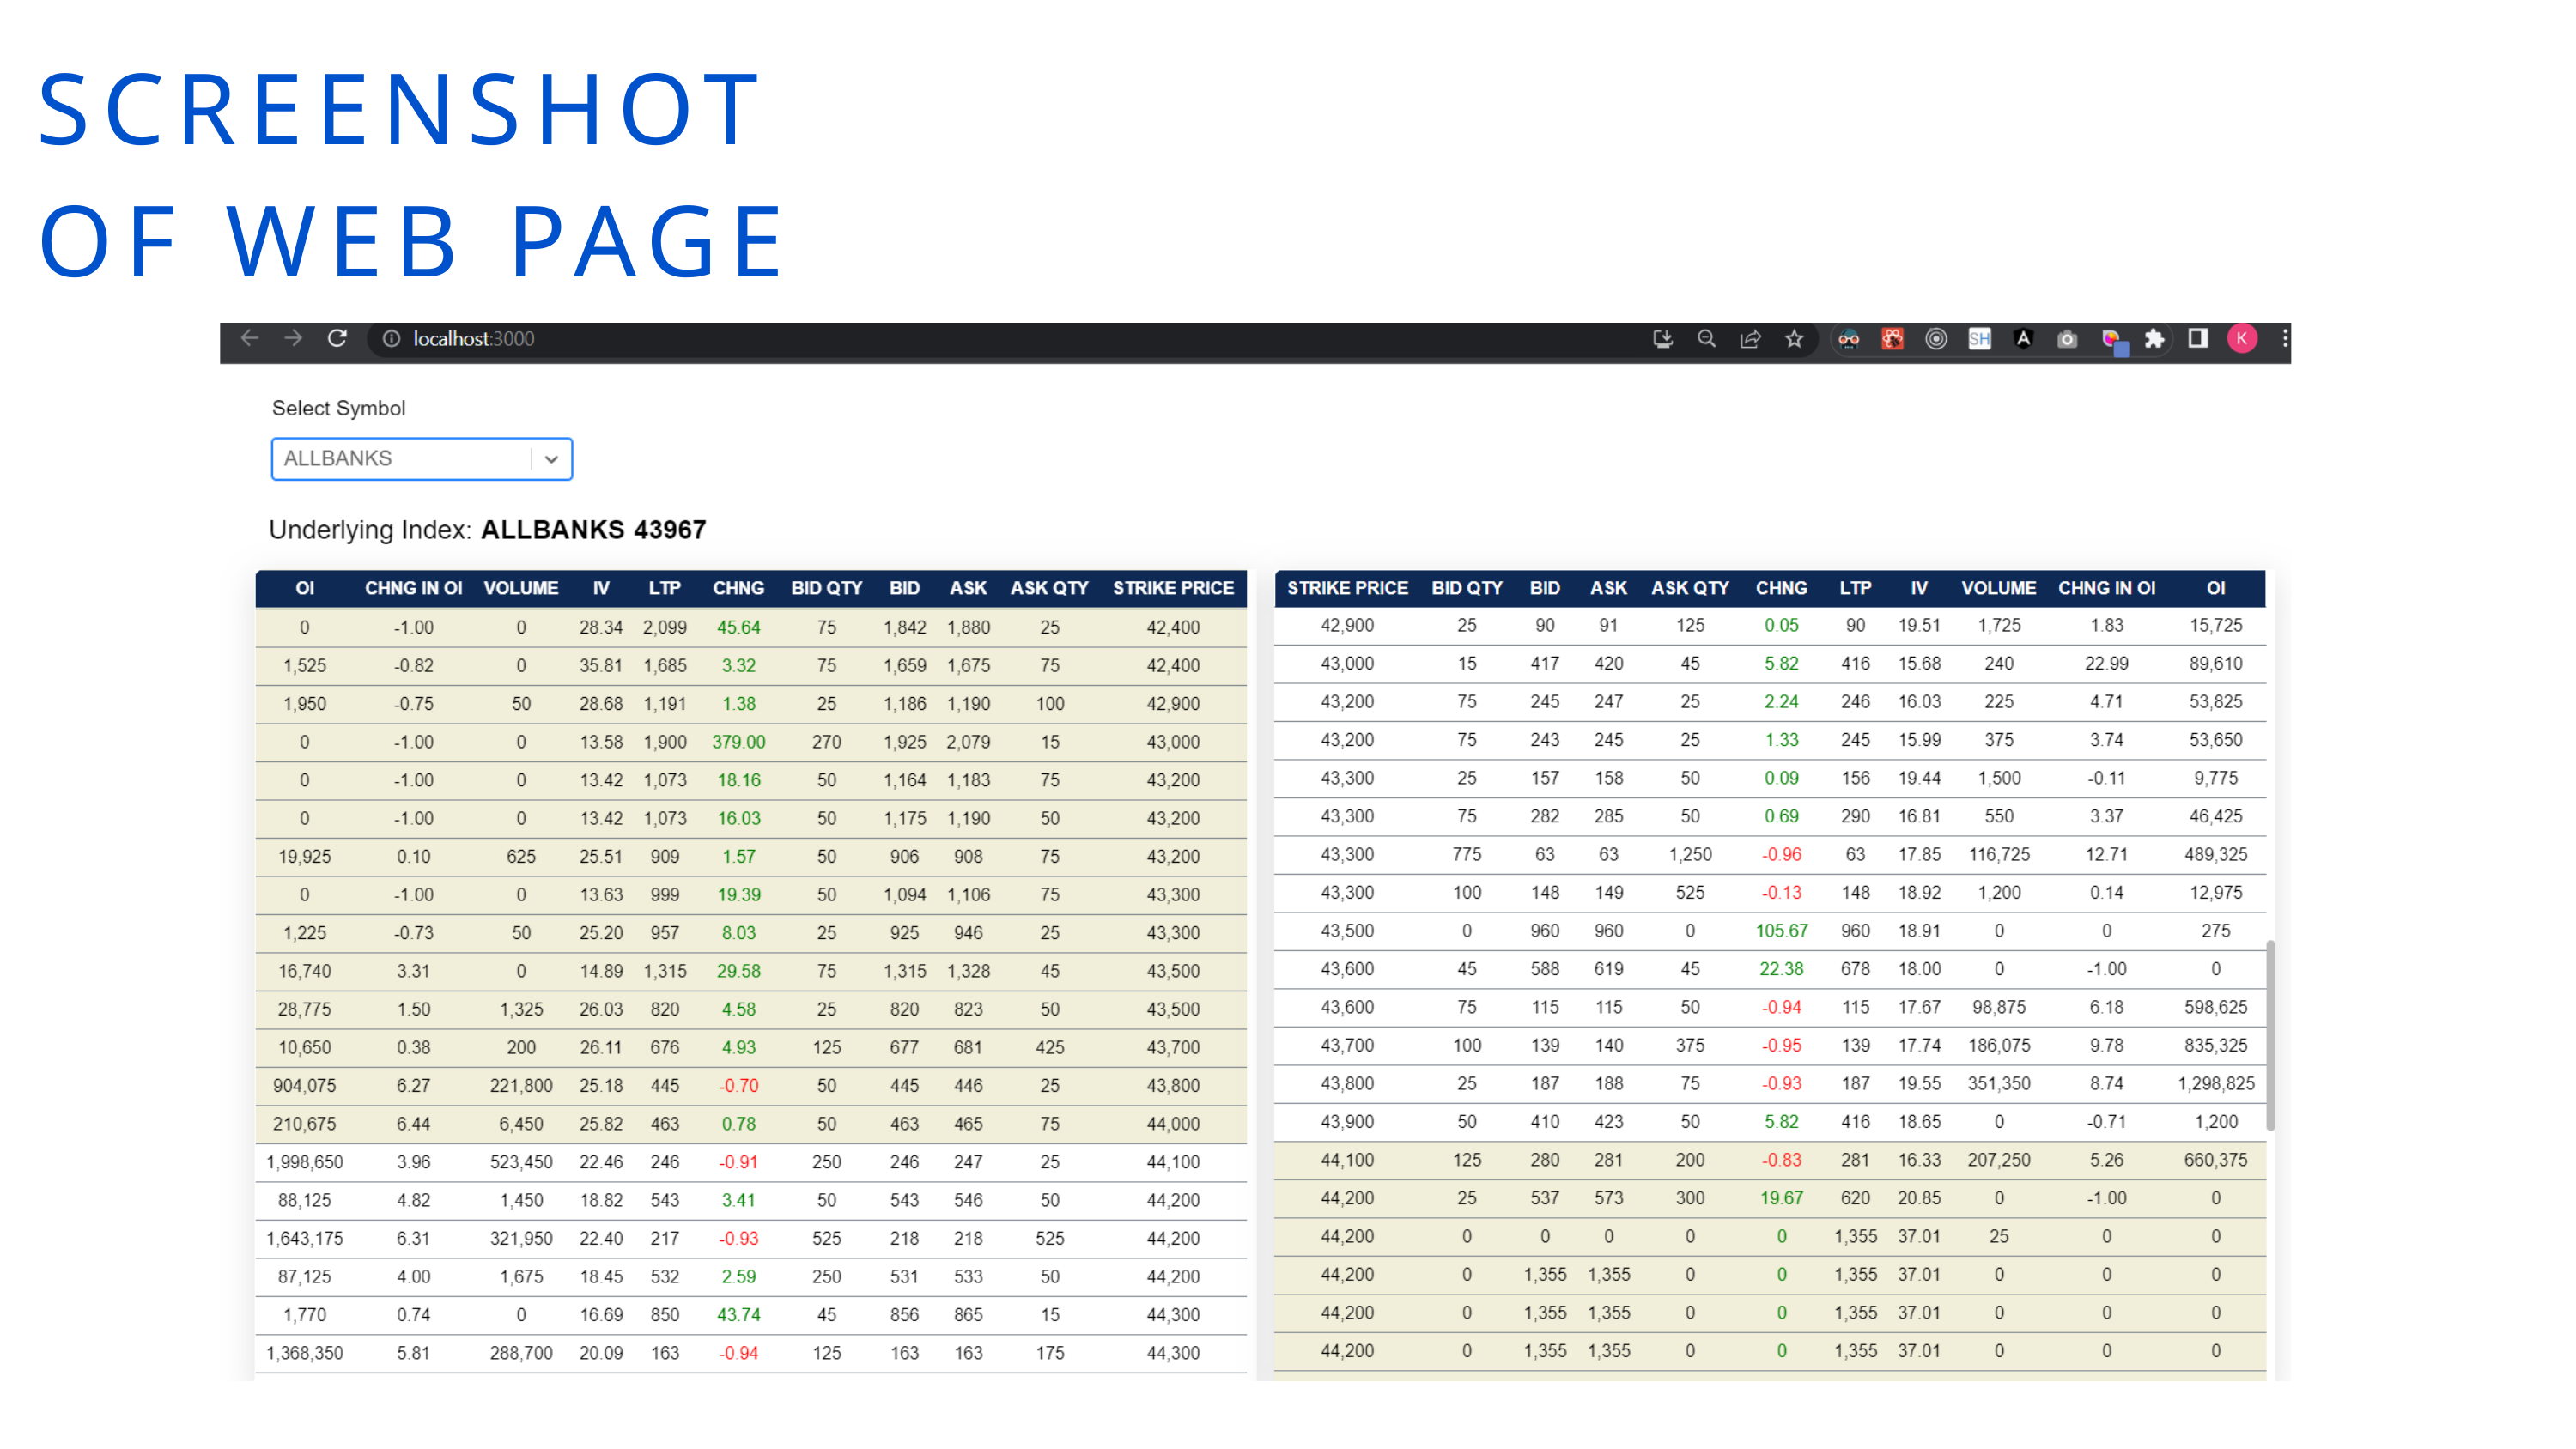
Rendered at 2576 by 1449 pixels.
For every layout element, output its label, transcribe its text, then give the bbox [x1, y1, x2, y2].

text_box SCREENSHOT OF WEB PAGE [36, 31, 909, 297]
text_box [220, 323, 2292, 1381]
